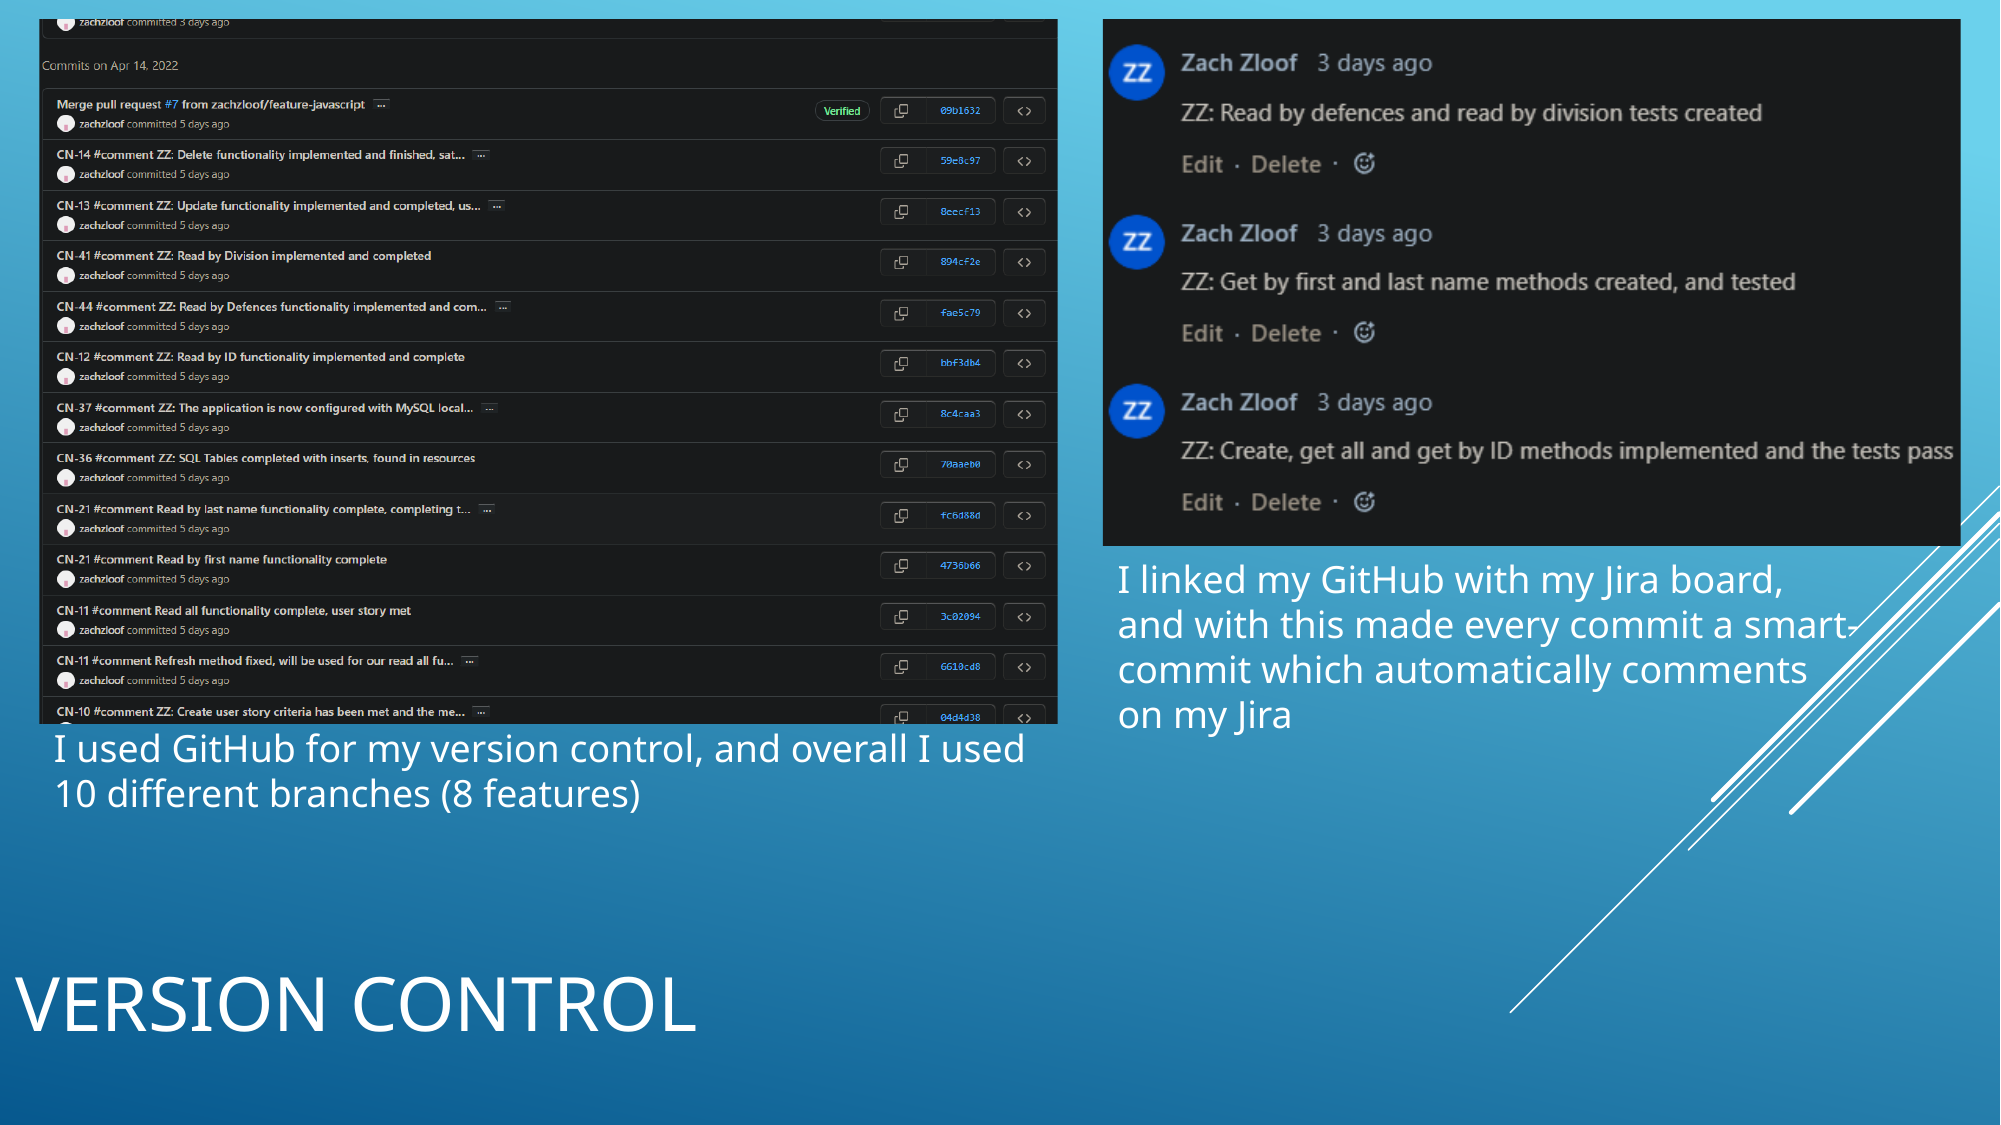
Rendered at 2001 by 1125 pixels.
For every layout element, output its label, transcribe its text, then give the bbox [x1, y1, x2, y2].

text_box I used GitHub for my version control, and overall I used 10 different branches (8 features) [39, 724, 1058, 823]
text_box I linked my GitHub with my Jira board, and with this made every commit a smart-commit which automatically comments on my Jira [1102, 548, 1876, 744]
picture [38, 19, 1058, 724]
title Version control [0, 877, 1400, 1125]
picture [1102, 19, 1961, 546]
